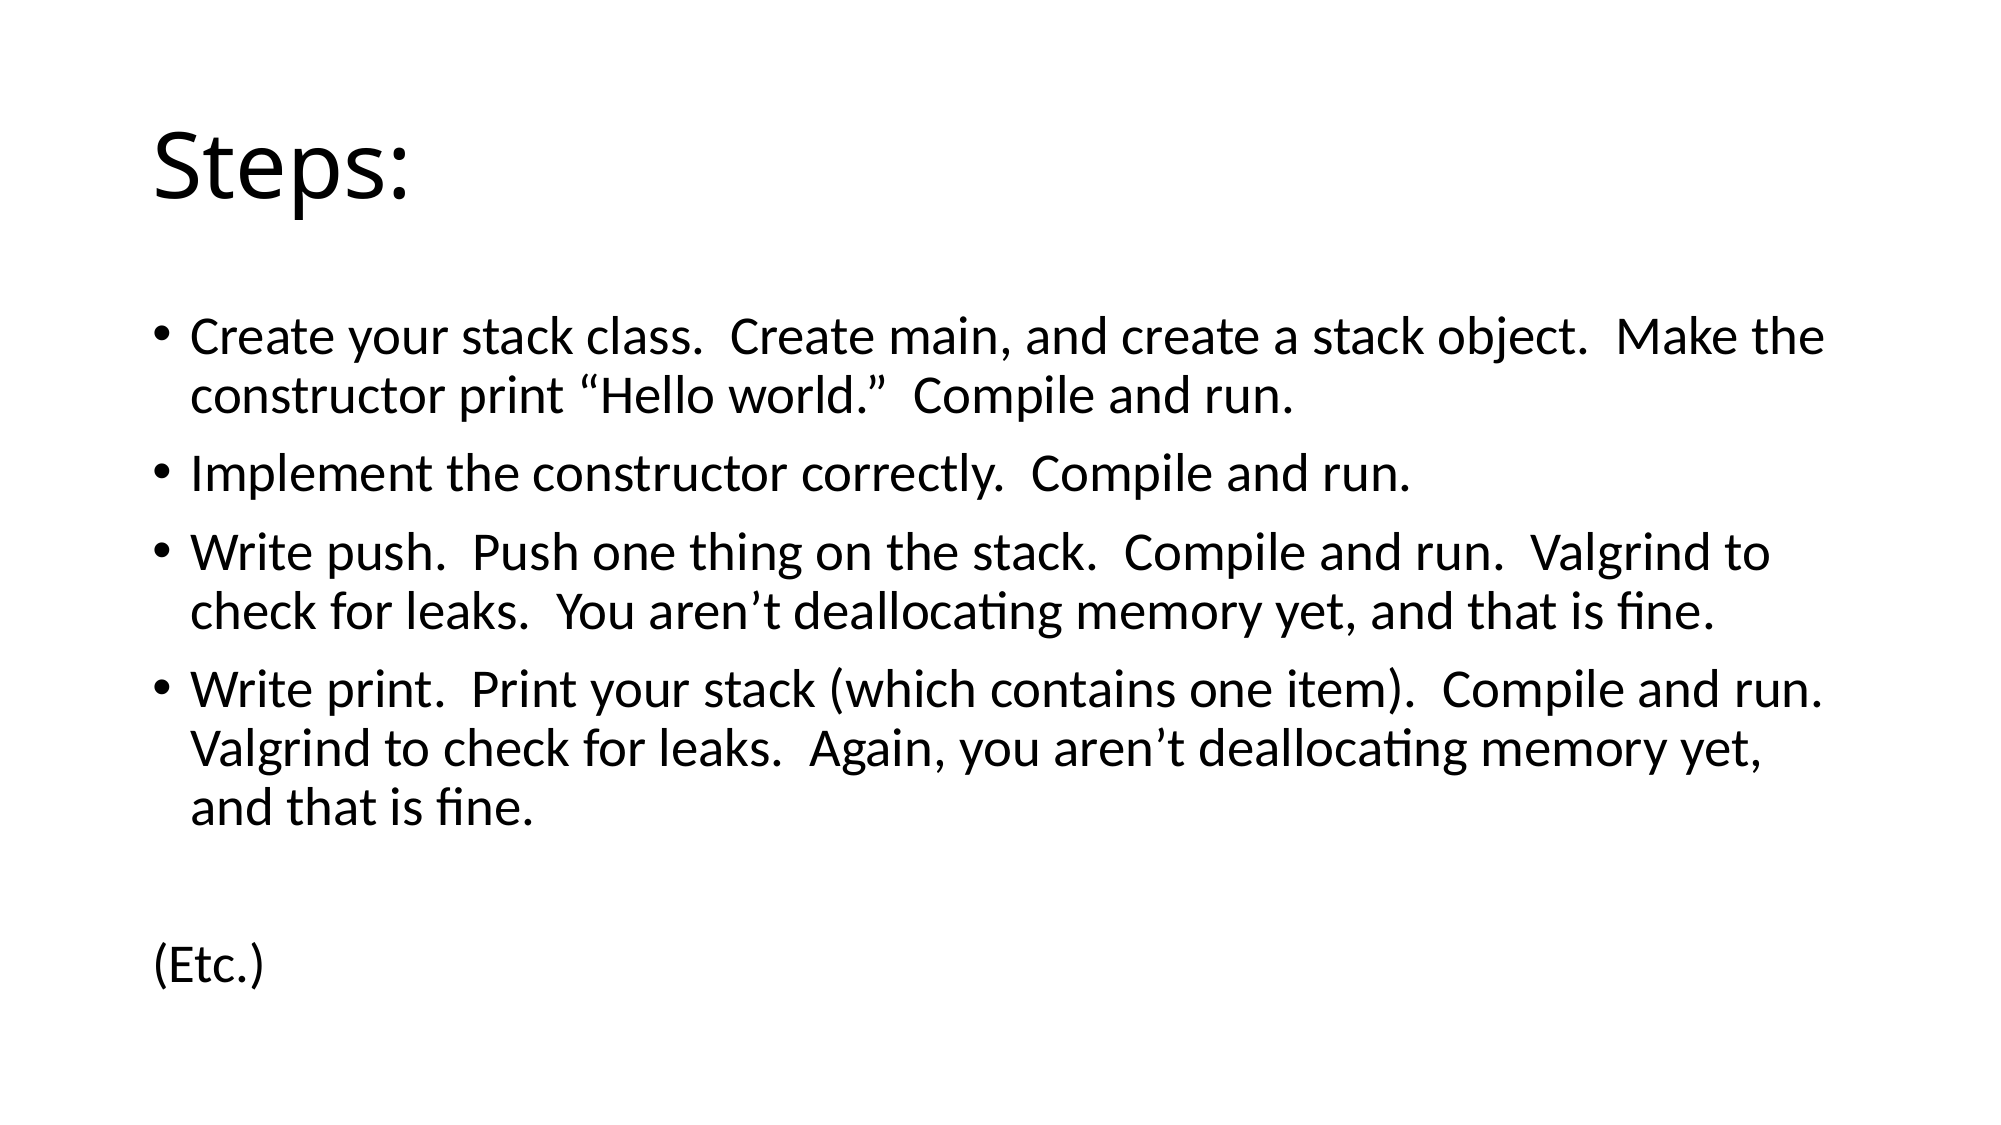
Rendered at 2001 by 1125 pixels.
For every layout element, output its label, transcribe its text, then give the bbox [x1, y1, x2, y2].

list Create your stack class. Create main, and create a stack object. Make the constructor print “Hello world.” Compile and run. Implement the constructor correctly. Compile and run. Write push. Push one thing on the stack. Compile and run. Valgrind to check for leaks. You aren’t deallocating memory yet, and that is fine. Write print. Print your stack (which contains one item). Compile and run. Valgrind to check for leaks. Again, you aren’t deallocating memory yet, and that is fine. (Etc.) [137, 299, 1863, 1014]
title Steps: [137, 59, 1863, 278]
